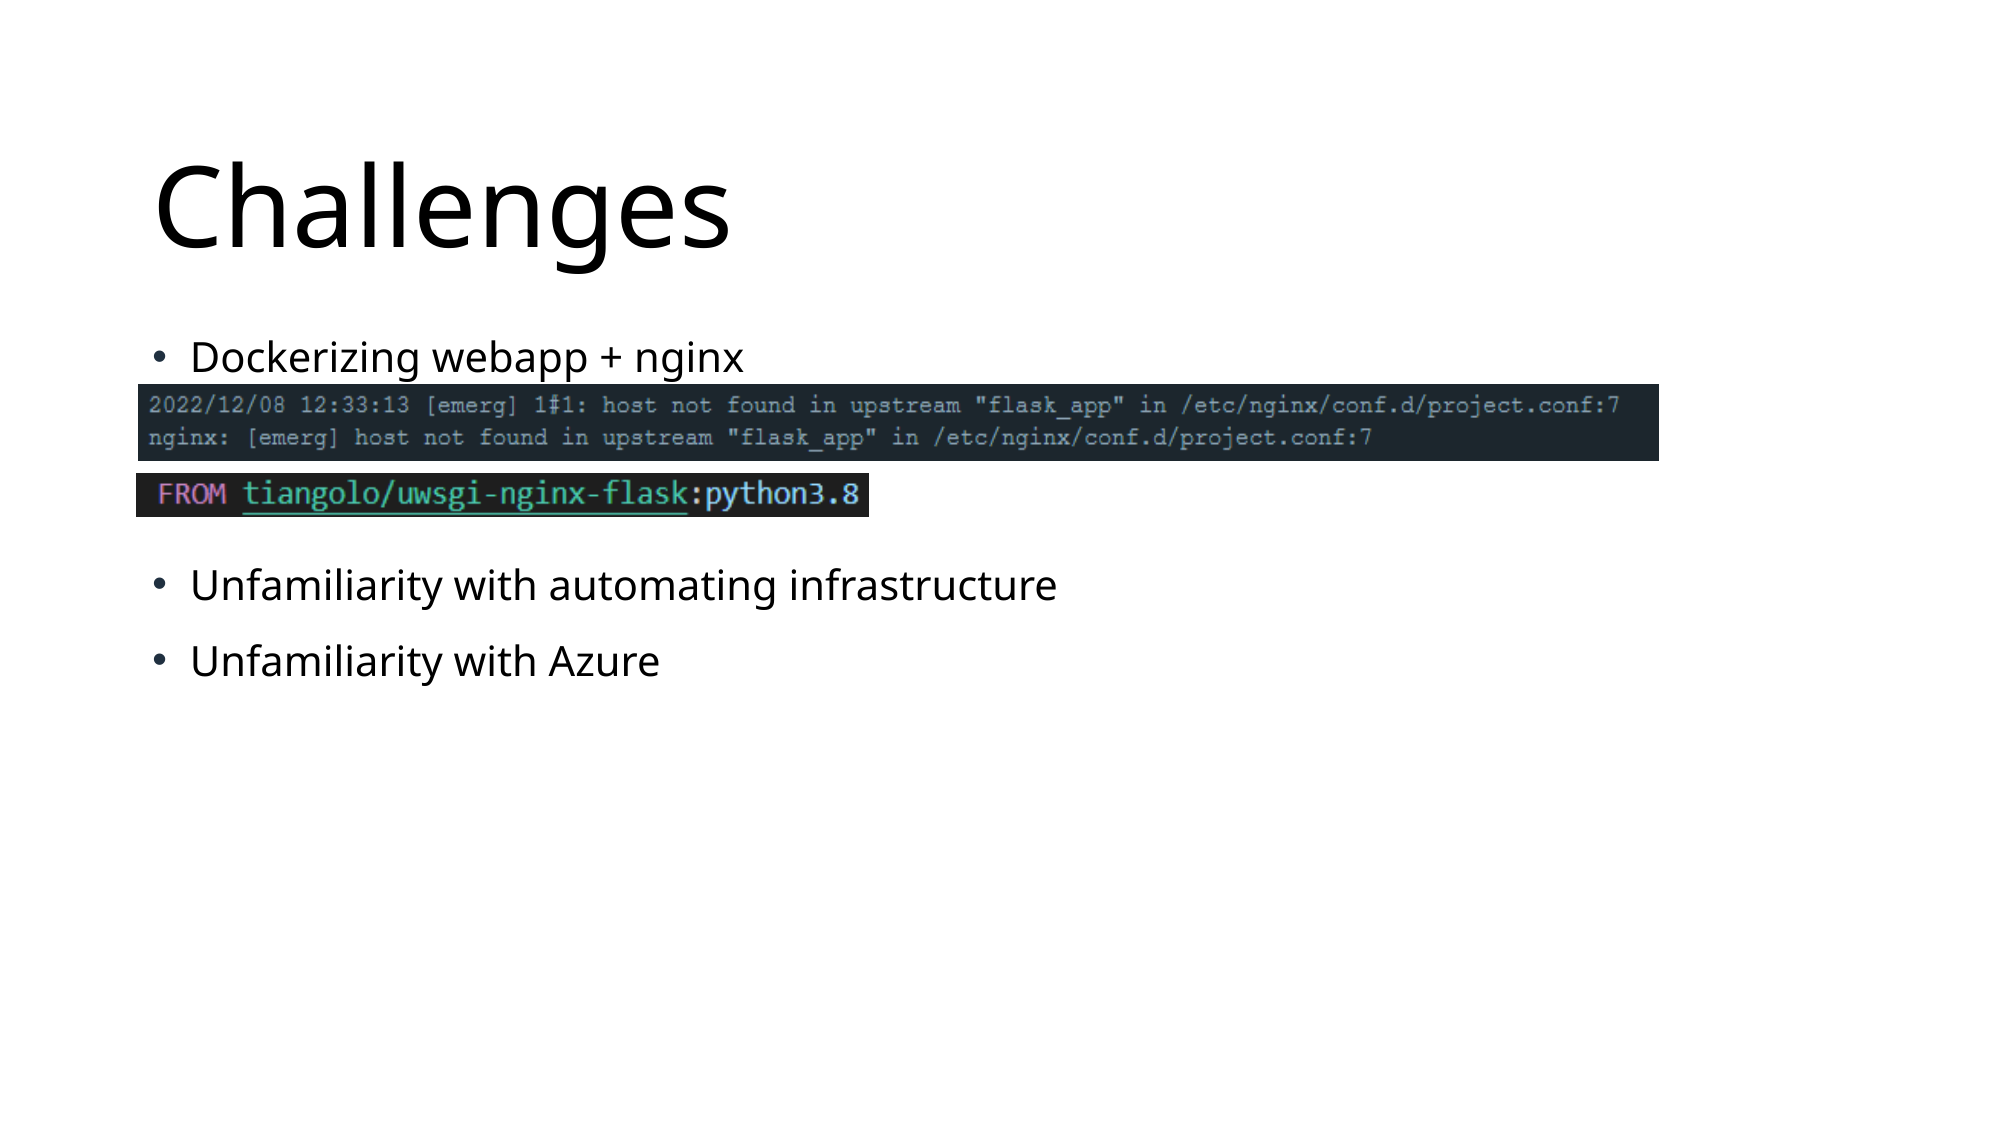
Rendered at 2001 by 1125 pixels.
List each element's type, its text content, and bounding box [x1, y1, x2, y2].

picture [138, 384, 1659, 461]
title Challenges [137, 59, 1863, 278]
list Dockerizing webapp + nginx Unfamiliarity with automating infrastructure Unfamiliarity with Azure [137, 318, 1863, 1014]
picture [136, 473, 869, 517]
